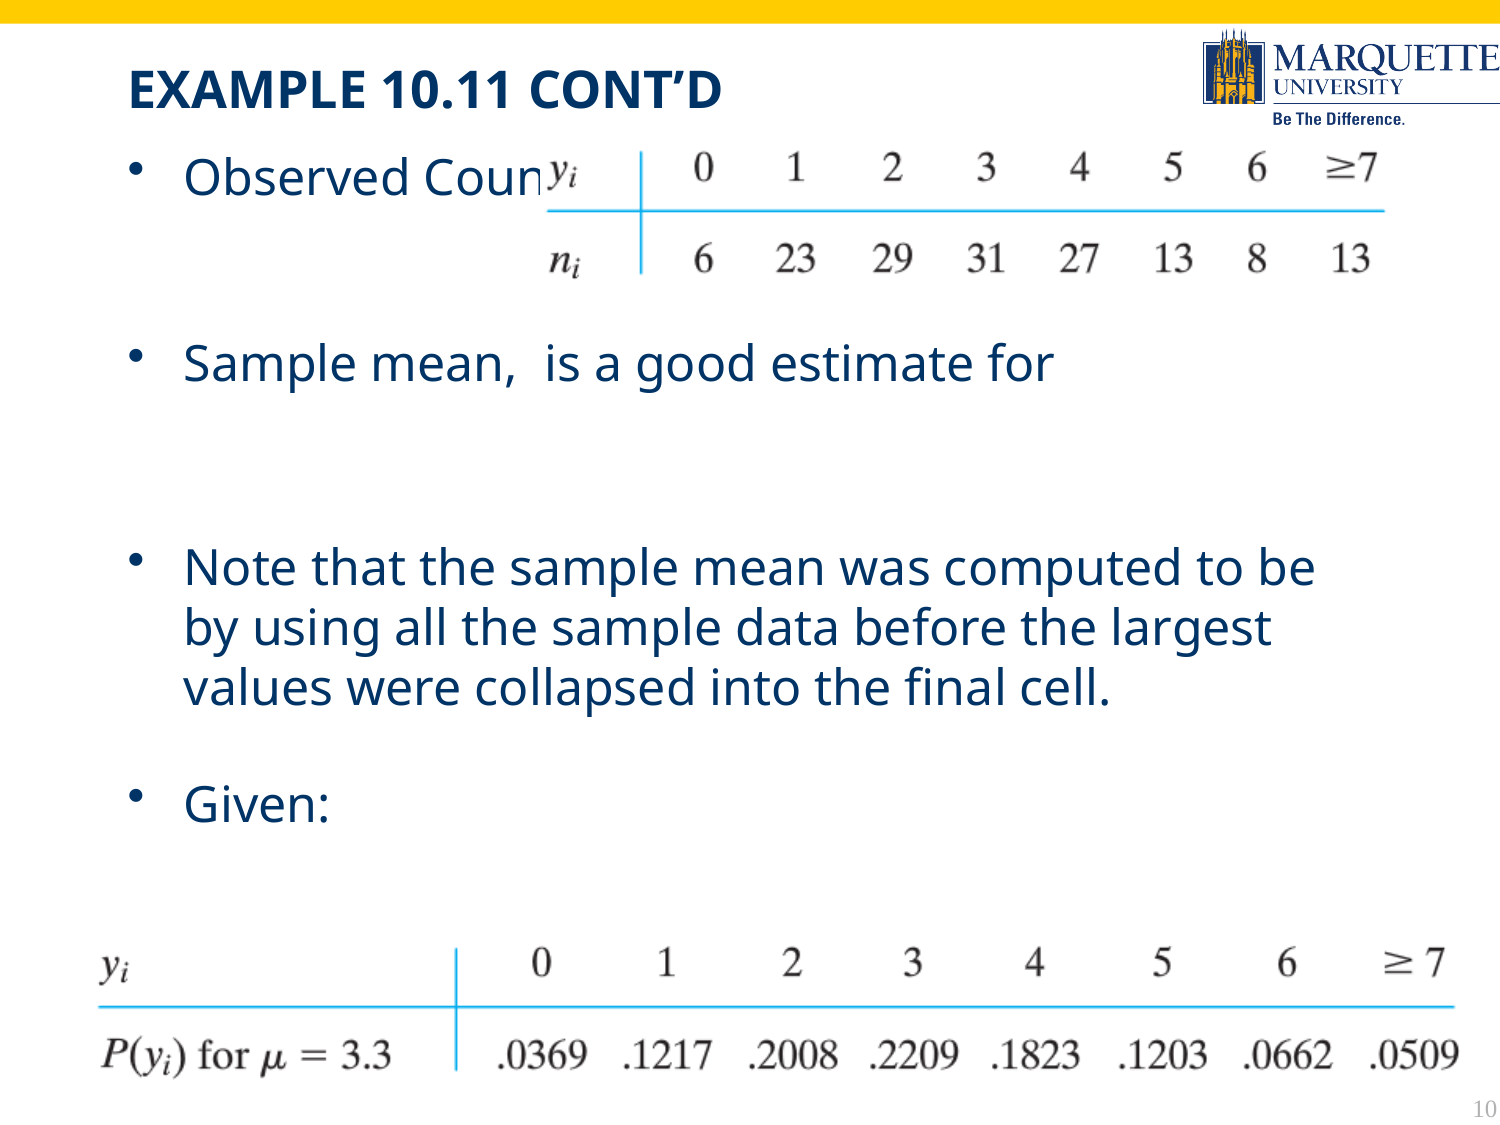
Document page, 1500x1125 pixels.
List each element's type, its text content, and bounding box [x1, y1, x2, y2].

slide_number 10 [1175, 1077, 1500, 1125]
picture [540, 137, 1388, 288]
picture [87, 937, 1468, 1084]
title Example 10.11 Cont’D [112, 24, 1388, 150]
picture [1388, 27, 1500, 125]
